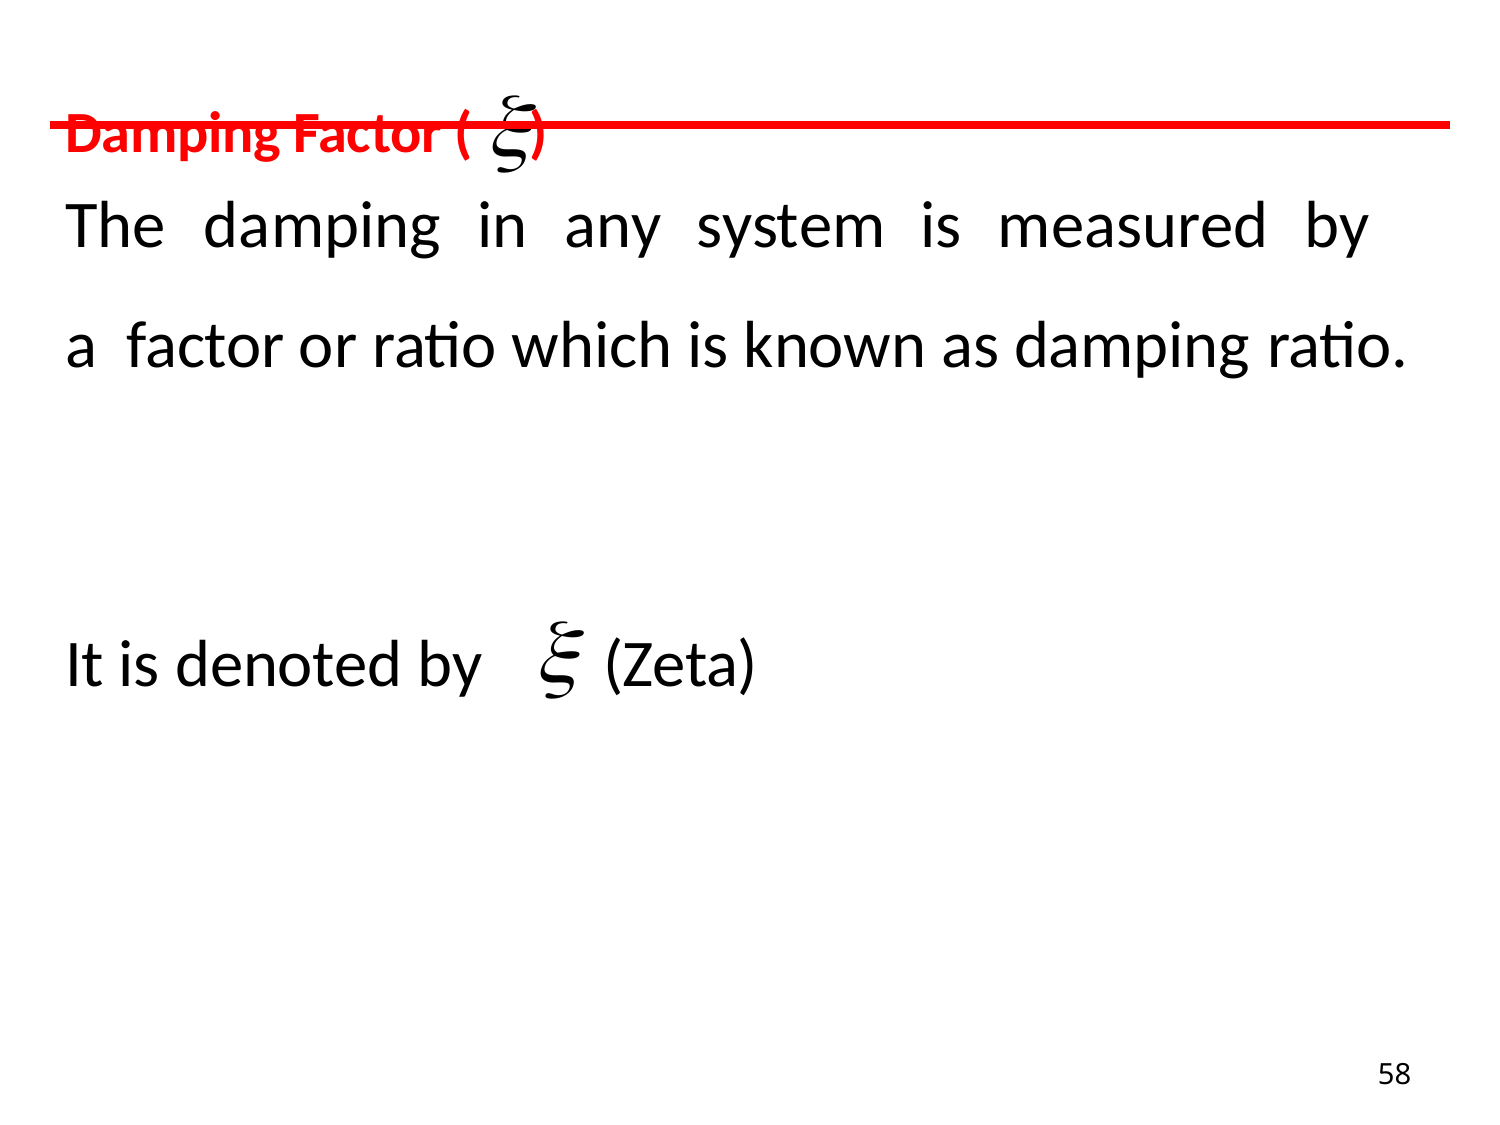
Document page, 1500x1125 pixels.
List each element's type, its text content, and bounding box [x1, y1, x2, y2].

title Damping Factor ( ) [62, 0, 564, 125]
text_box The damping in any system is measured by a factor or ratio which is known as damping ratio. It is denoted by  (Zeta) [62, 138, 1438, 717]
title Damping Factor ( ) [62, 126, 564, 138]
text_box 58 [1371, 1052, 1417, 1095]
